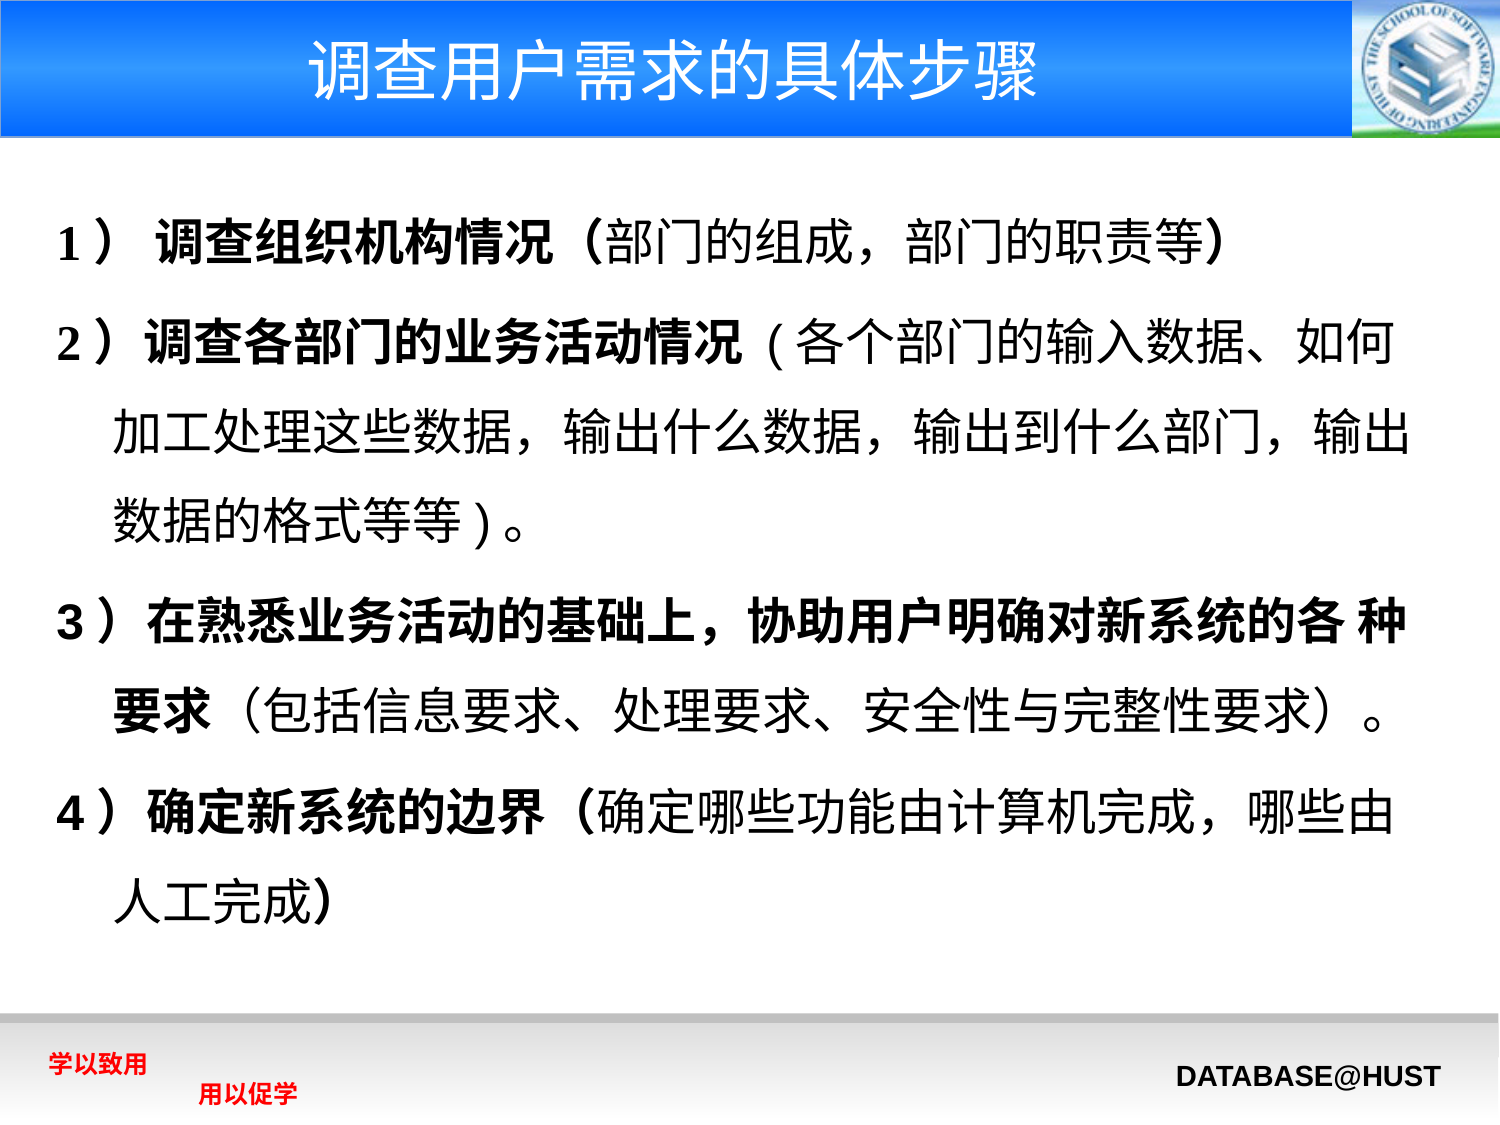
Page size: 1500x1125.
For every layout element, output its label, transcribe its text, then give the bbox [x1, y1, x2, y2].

picture [1352, 0, 1500, 138]
title 调查用户需求的具体步骤 [5, 0, 1341, 138]
list 1） 调查组织机构情况（部门的组成，部门的职责等） 2）调查各部门的业务活动情况 (各个部门的输入数据、如何加工处理这些数据，输出什么数据，输出到什么部门，输出数据的格式等等)。 3）在熟悉业务活动的基础上，协助用户明确对新系统的各 种要求（包括信息要求、处理要求、安全性与完整性要求）。 4）确定新系统的边界（确定哪些功能由计算机完成，哪些由人工完成） [41, 172, 1435, 941]
